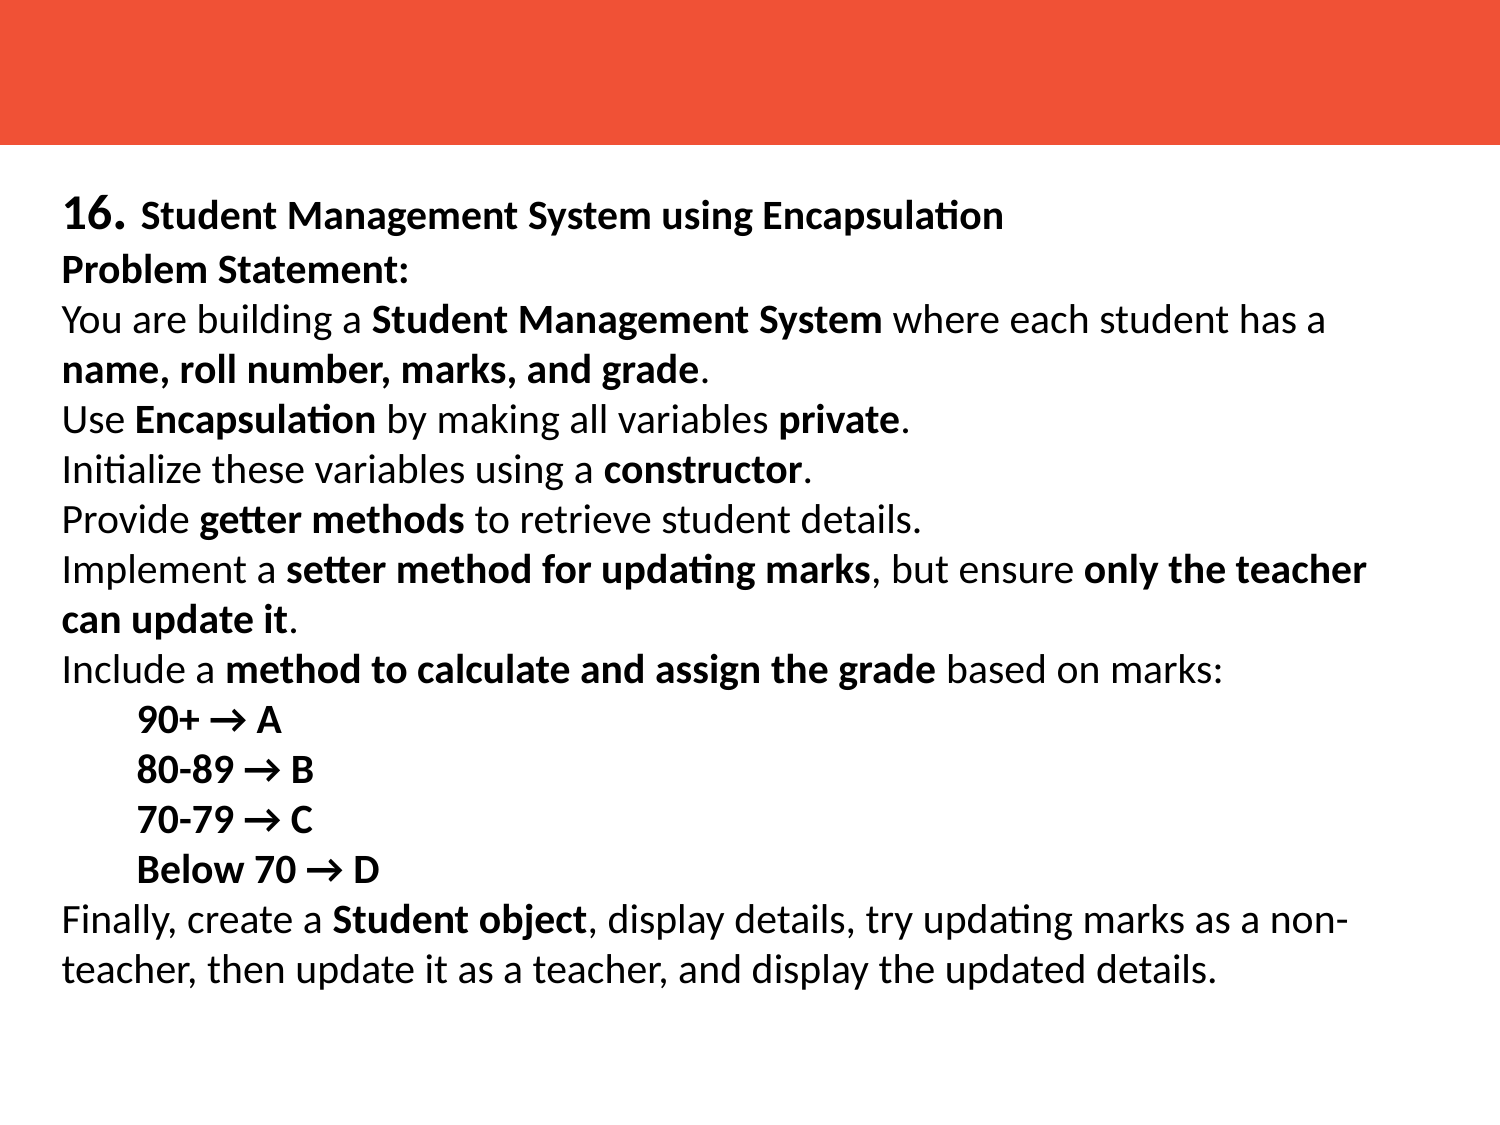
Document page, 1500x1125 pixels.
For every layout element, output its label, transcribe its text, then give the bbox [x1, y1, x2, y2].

text_box [23, 37, 1435, 173]
text_box 16. Student Management System using Encapsulation Problem Statement: You are building a Student Management System where each student has a name, roll number, marks, and grade. Use Encapsulation by making all variables private. Initialize these variables using a constructor. Provide getter methods to retrieve student details. Implement a setter method for updating marks, but ensure only the teacher can update it. Include a method to calculate and assign the grade based on marks: 90+ → A 80-89 → B 70-79 → C Below 70 → D Finally, create a Student object, display details, try updating marks as a non-teacher, then update it as a teacher, and display the updated details. [46, 163, 1418, 999]
text_box [0, 0, 1500, 147]
